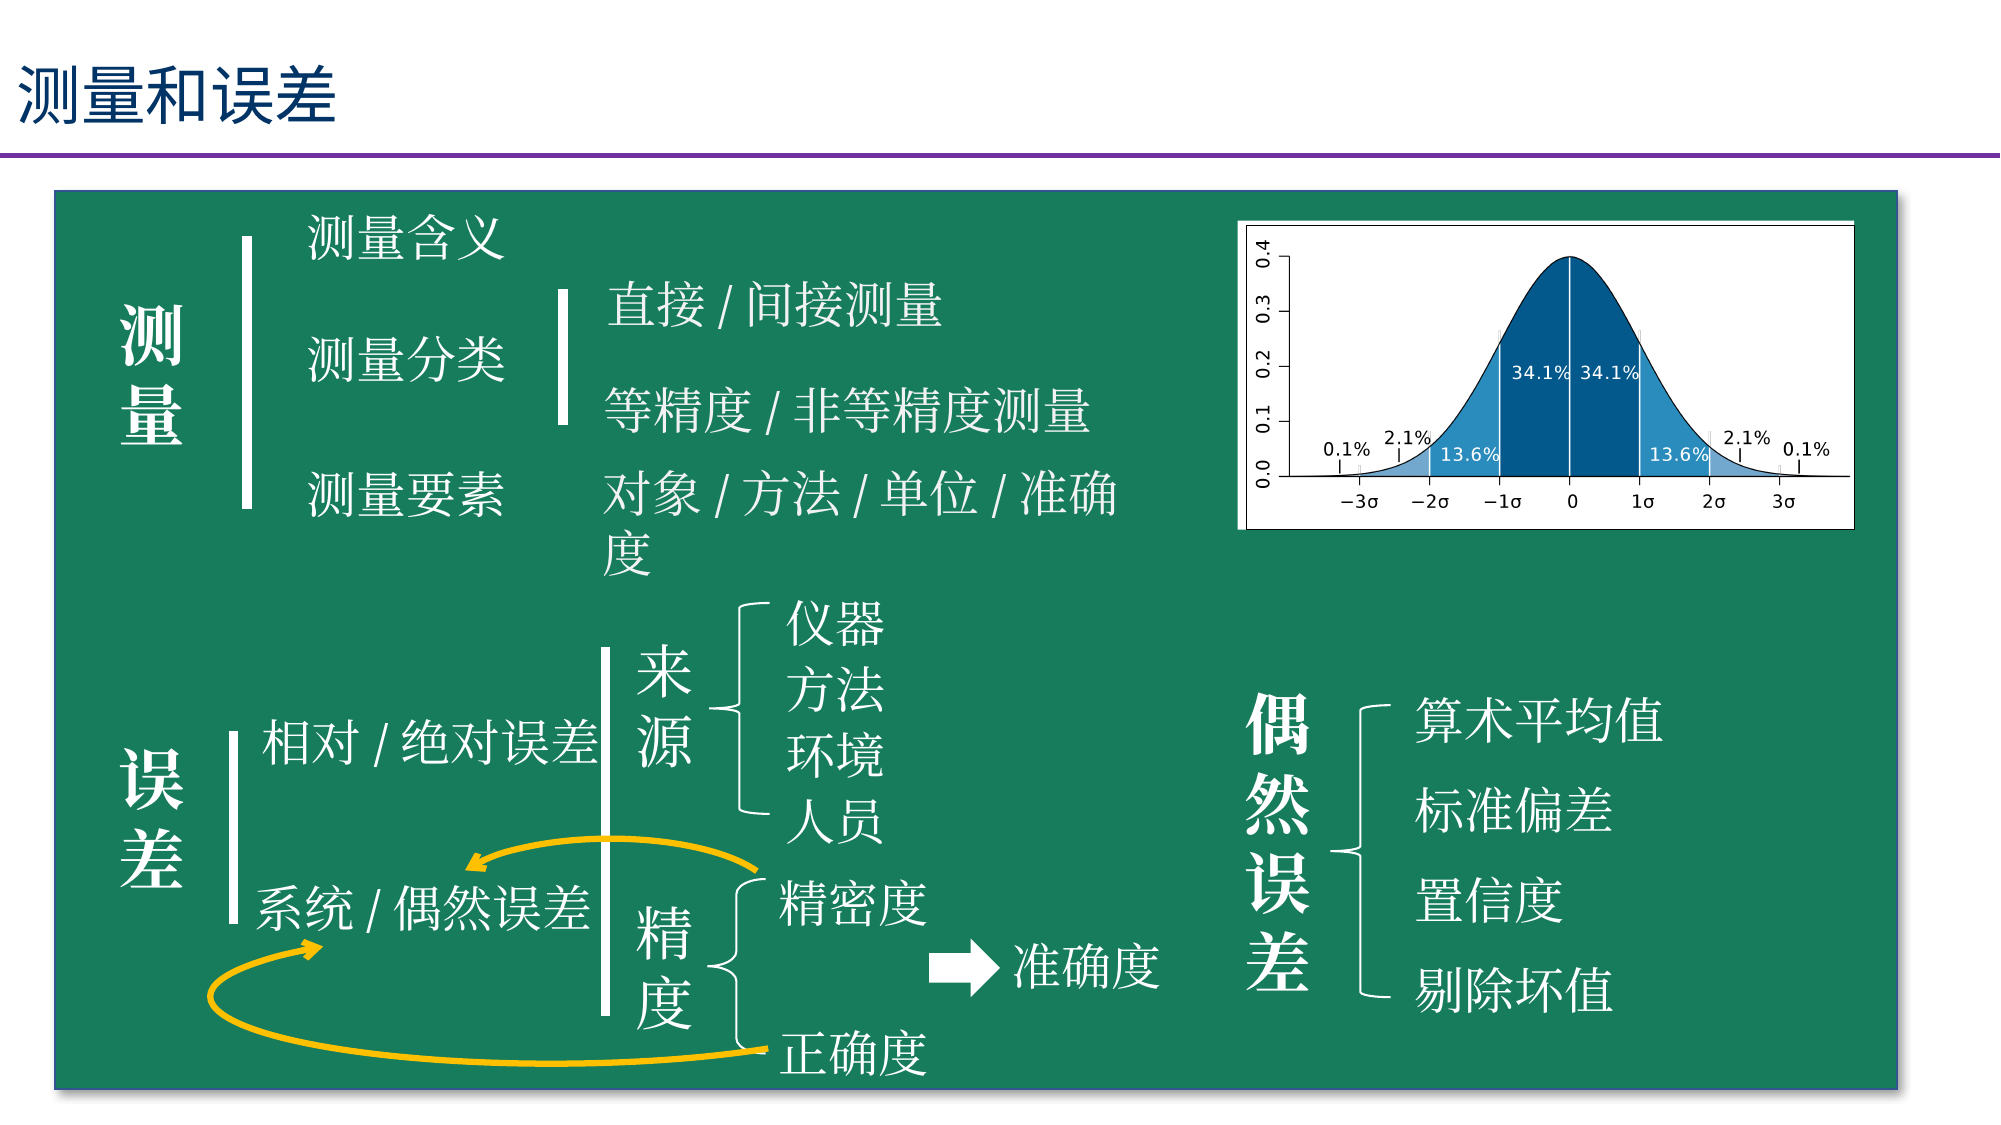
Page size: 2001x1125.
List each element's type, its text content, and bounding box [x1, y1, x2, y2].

text_box [54, 190, 1898, 1090]
text_box [707, 878, 763, 1046]
text_box 准确度 [996, 928, 1177, 1004]
text_box 相对/绝对误差 [246, 703, 601, 779]
text_box 直接/间接测量 [591, 266, 1035, 342]
text_box [464, 838, 605, 898]
text_box 测量要素 [291, 456, 546, 531]
text_box 对象/方法/单位/准确度 [588, 454, 1144, 590]
text_box [750, 1050, 763, 1054]
text_box 相对/绝对误差 [610, 703, 620, 779]
text_box 误差 [103, 730, 188, 906]
text_box 等精度/非等精度测量 [588, 372, 1195, 447]
text_box 偶然误差 [1230, 675, 1315, 1010]
text_box 精度 [620, 889, 699, 1031]
text_box 测量含义 [291, 199, 592, 275]
text_box 测量分类 [291, 321, 546, 397]
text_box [1237, 220, 1855, 530]
text_box 测量和误差 [2, 47, 355, 140]
text_box 测量 [103, 286, 188, 462]
text_box [928, 936, 1002, 1000]
text_box 精密度 正确度 [763, 850, 961, 1090]
text_box 系统/偶然误差 [239, 869, 601, 945]
text_box 仪器 方法 环境 人员 [770, 579, 922, 850]
text_box 系统/偶然误差 [610, 898, 616, 945]
text_box 算术平均值 标准偏差 置信度 剔除坏值 [1399, 651, 1701, 1027]
text_box [1330, 704, 1391, 998]
text_box 来源 [620, 627, 699, 783]
text_box [606, 838, 758, 899]
text_box [709, 602, 770, 815]
text_box [209, 941, 769, 1065]
